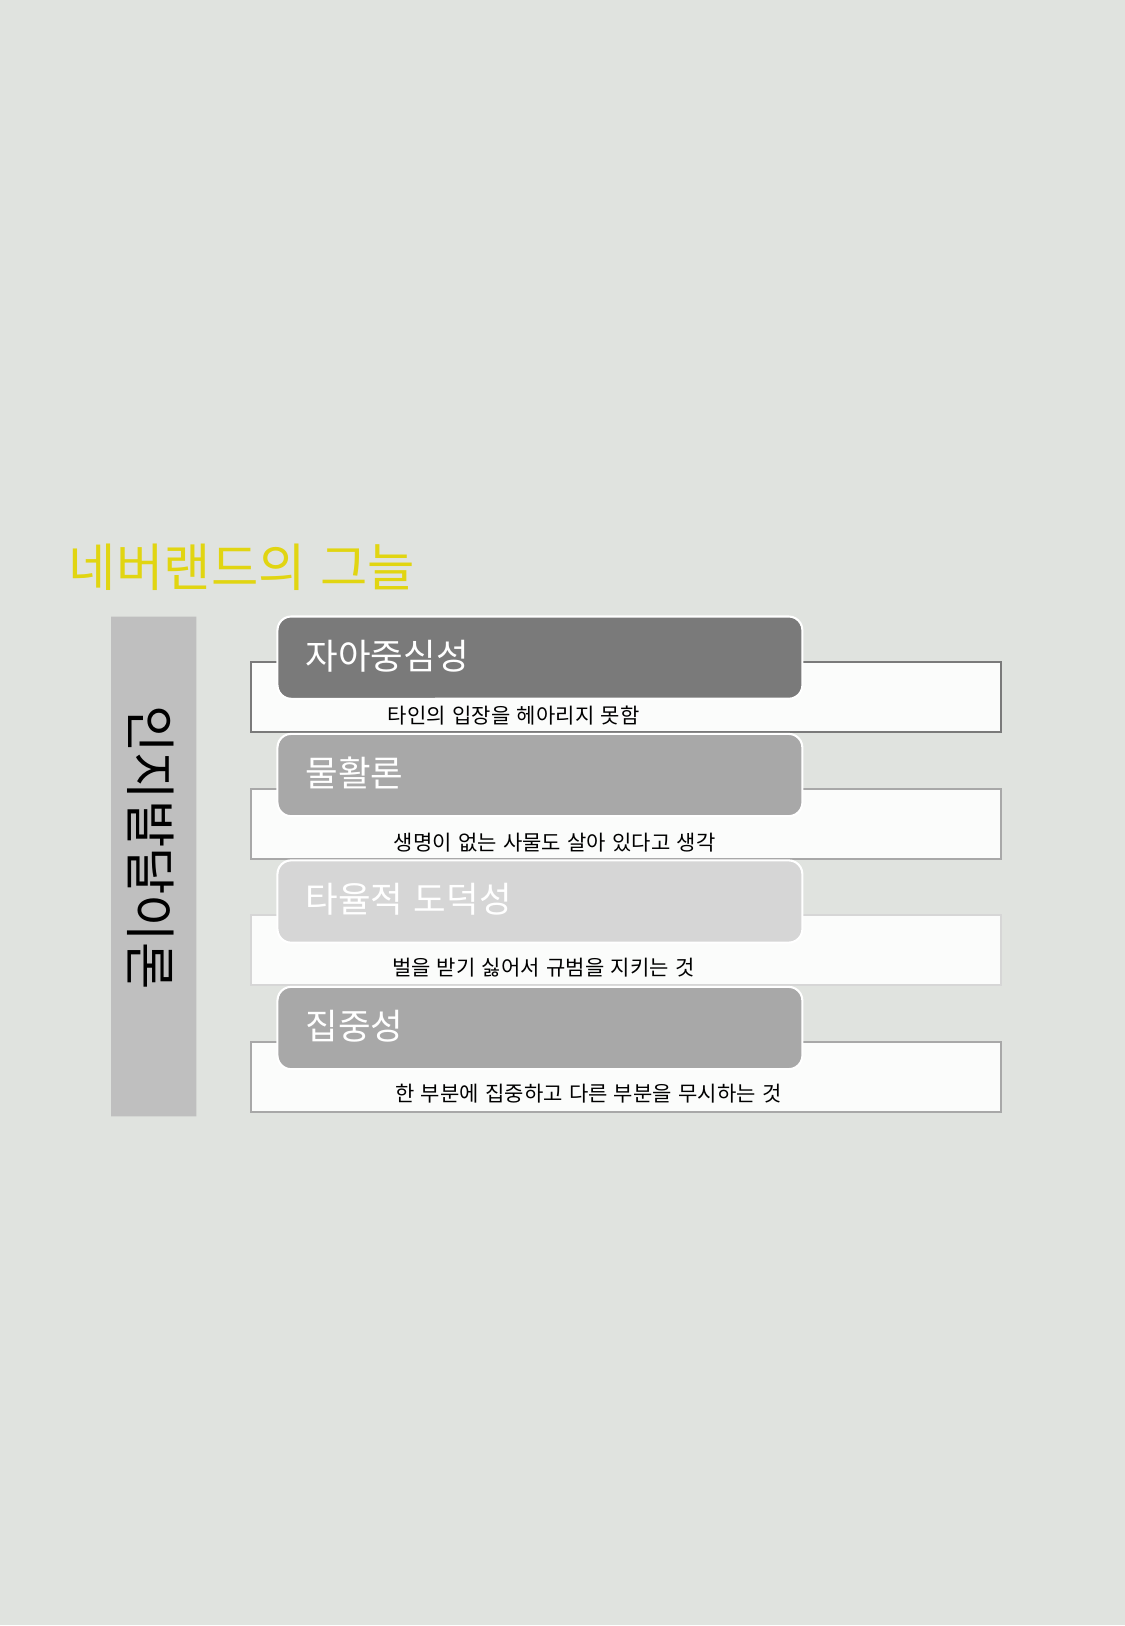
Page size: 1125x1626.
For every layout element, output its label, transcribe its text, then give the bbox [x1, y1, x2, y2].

text_box 네버랜드의 그늘 [54, 527, 431, 604]
text_box 인지발달이론 [35, 690, 191, 1043]
text_box [110, 616, 197, 1118]
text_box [251, 616, 1002, 1117]
